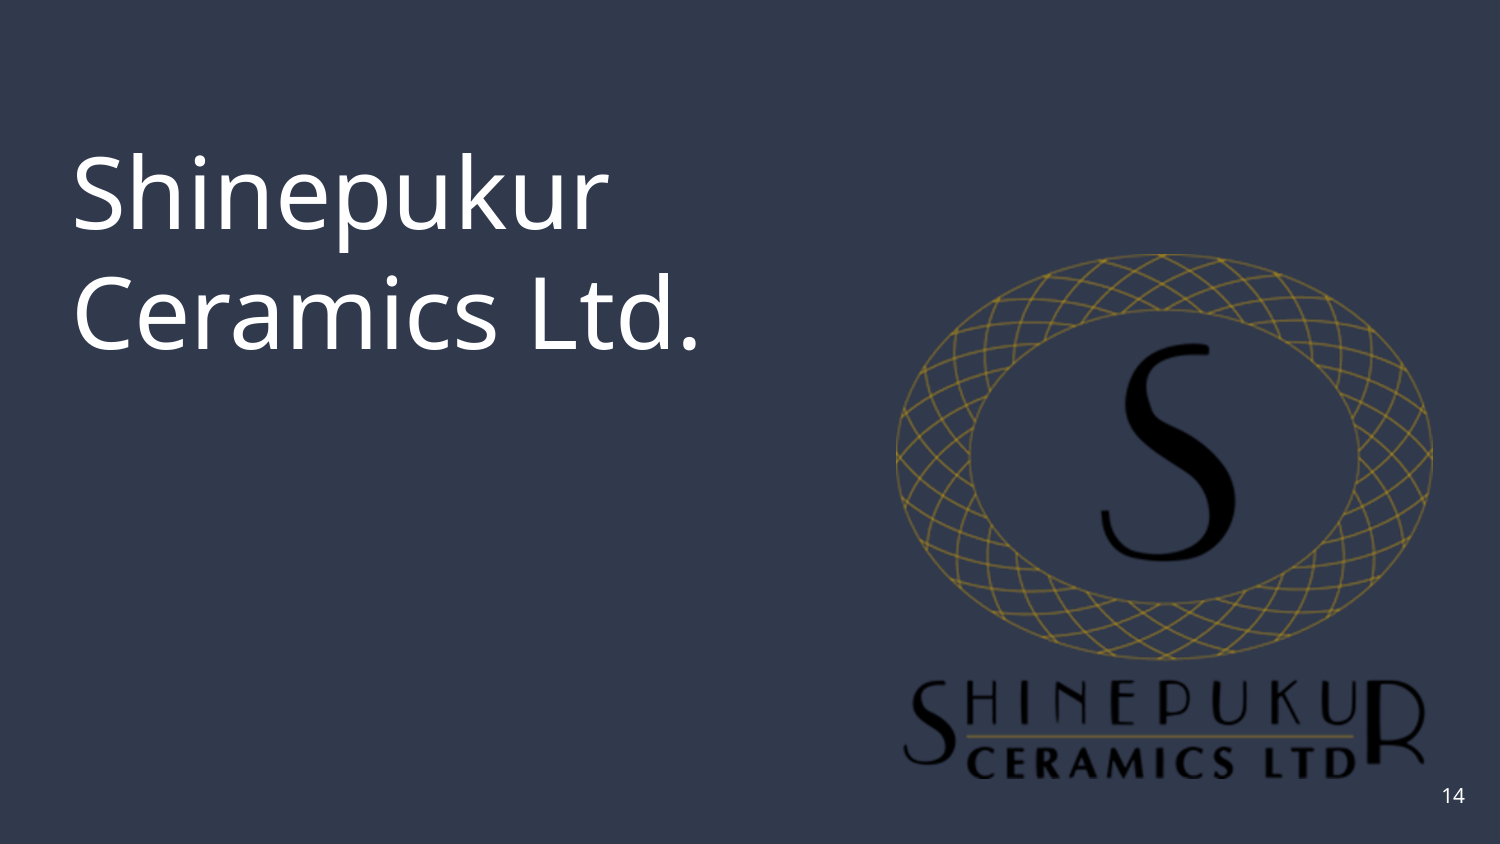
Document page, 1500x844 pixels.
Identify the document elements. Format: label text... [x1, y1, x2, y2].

title Shinepukur Ceramics Ltd. [56, 96, 795, 385]
slide_number 14 [1389, 764, 1480, 830]
picture [896, 254, 1433, 779]
